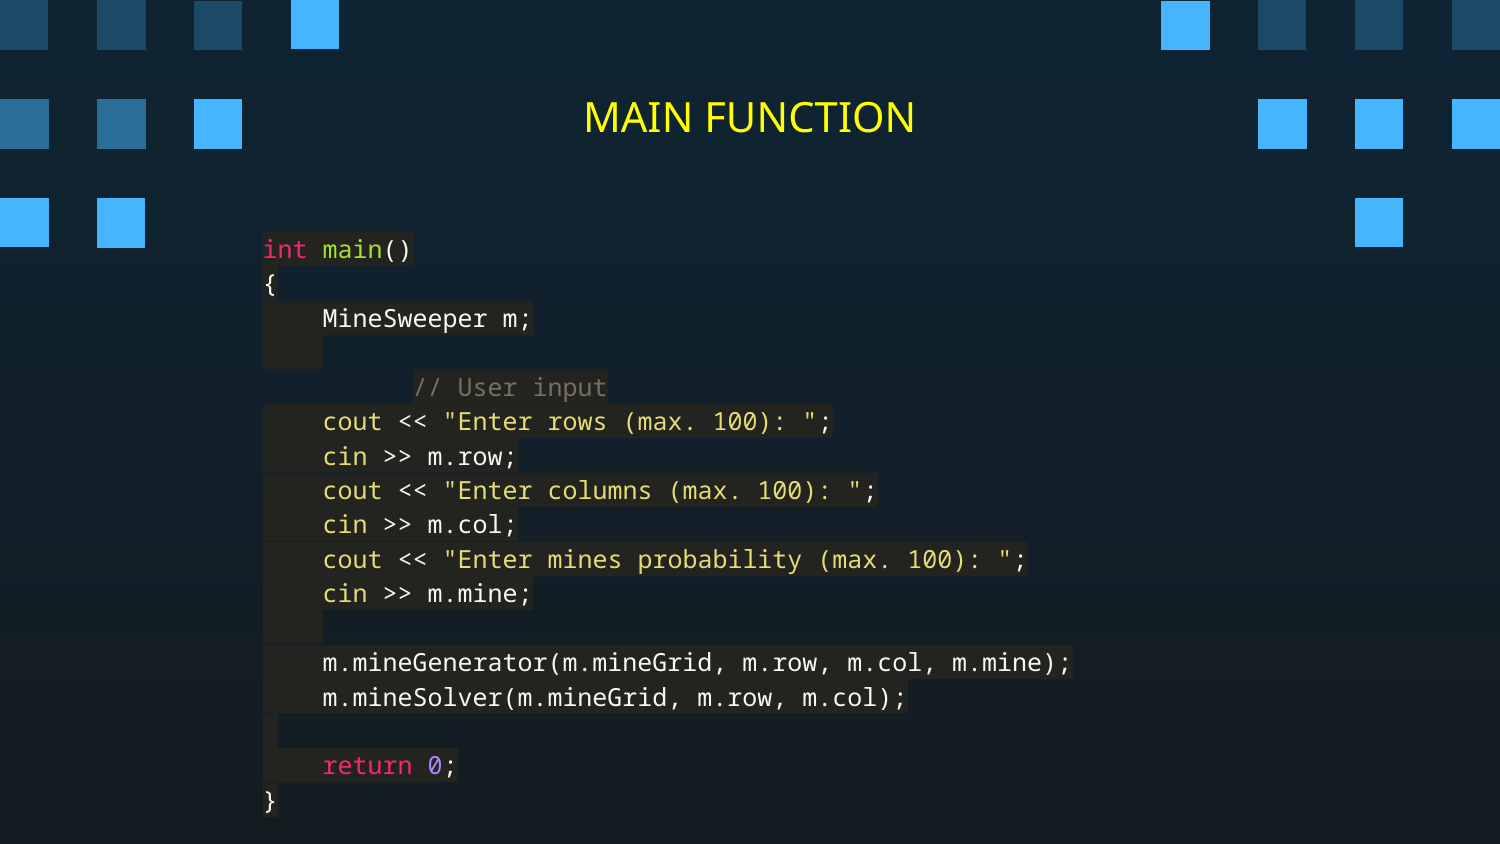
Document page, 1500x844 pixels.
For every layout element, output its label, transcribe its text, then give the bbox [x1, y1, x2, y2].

text_box int main() { MineSweeper m; // User input cout << "Enter rows (max. 100): "; cin >> m.row; cout << "Enter columns (max. 100): "; cin >> m.col; cout << "Enter mines probability (max. 100): "; cin >> m.mine; m.mineGenerator(m.mineGrid, m.row, m.col, m.mine); m.mineSolver(m.mineGrid, m.row, m.col); return 0; } [247, 213, 1253, 279]
title MAIN FUNCTION [117, 88, 1383, 144]
